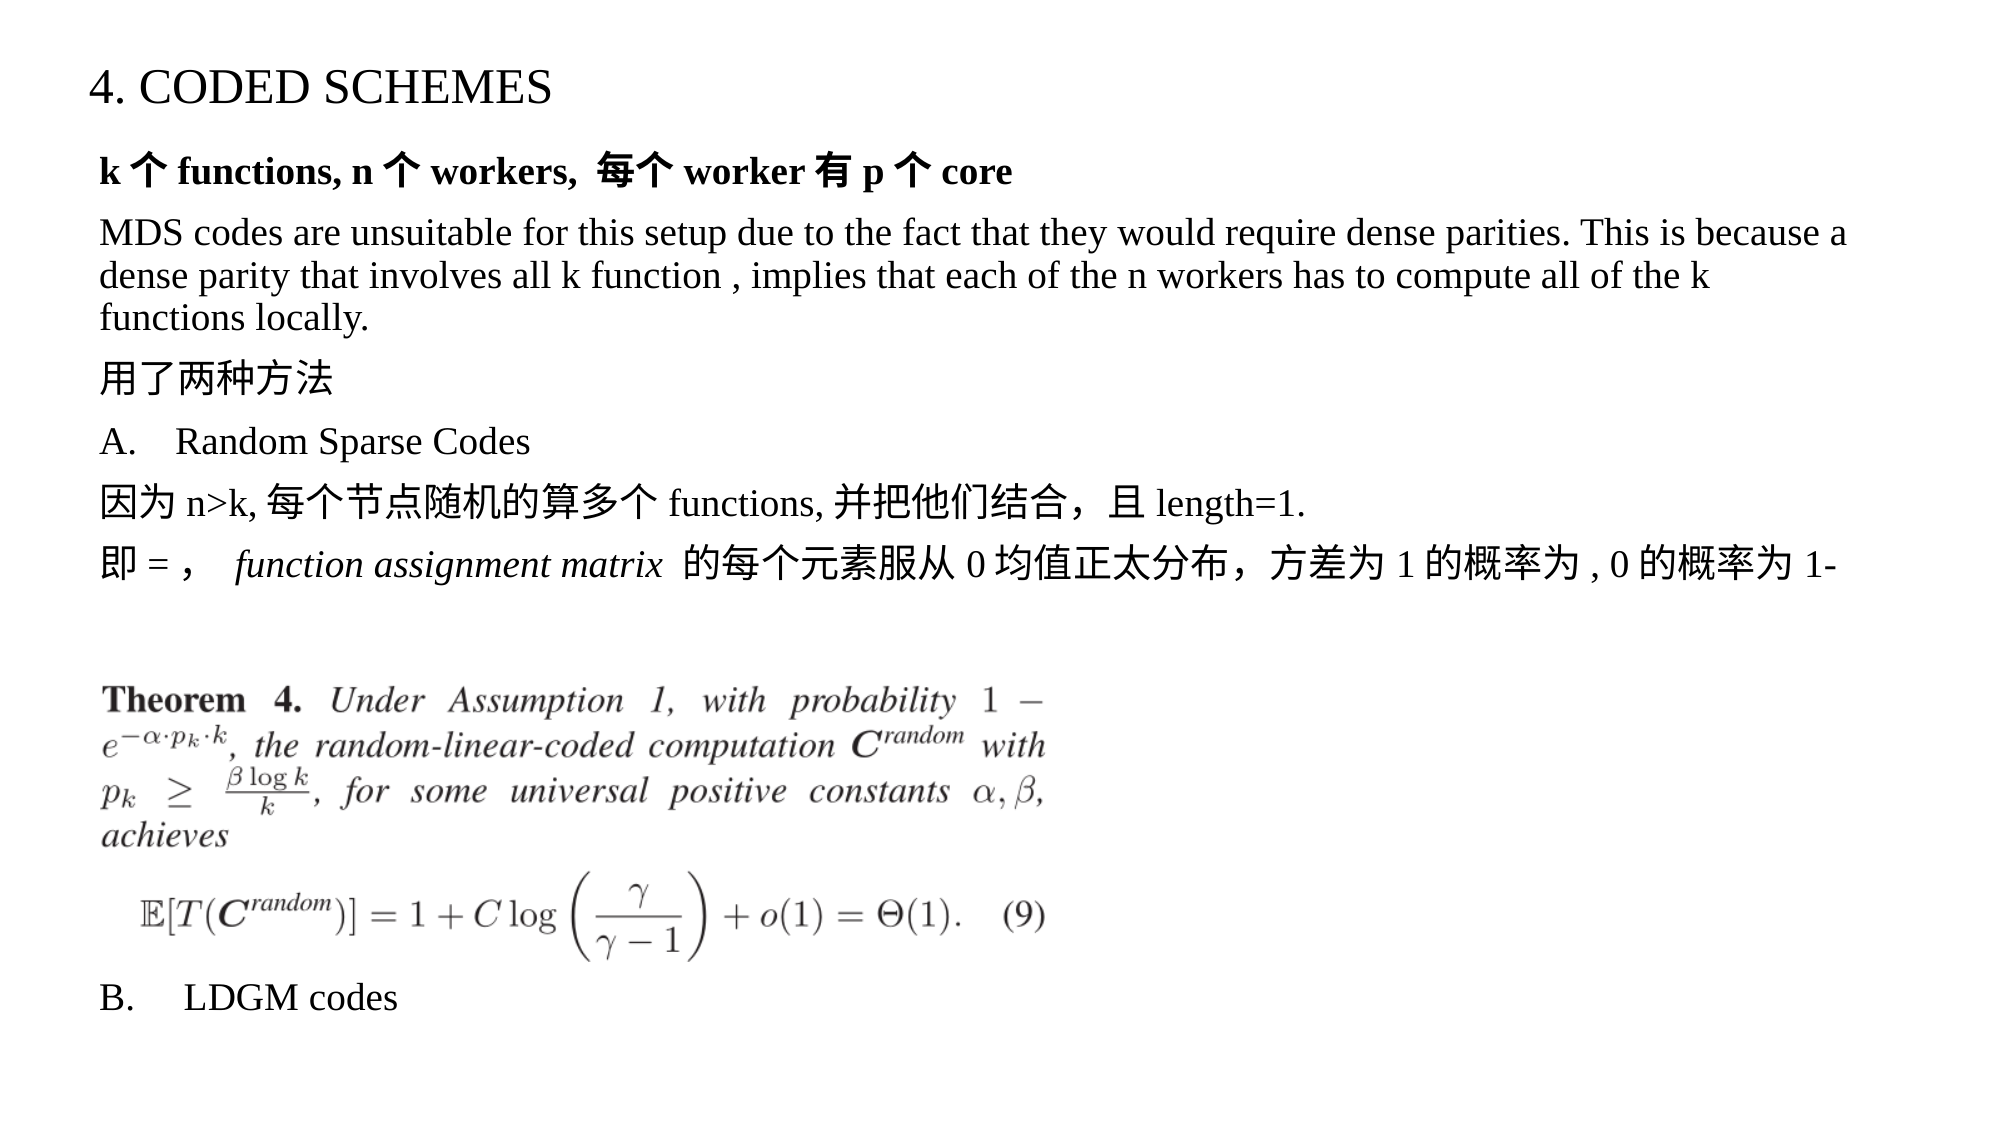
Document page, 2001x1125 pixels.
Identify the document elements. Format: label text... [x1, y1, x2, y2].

picture [84, 671, 1080, 962]
title 4. CODED SCHEMES [74, 57, 1470, 119]
